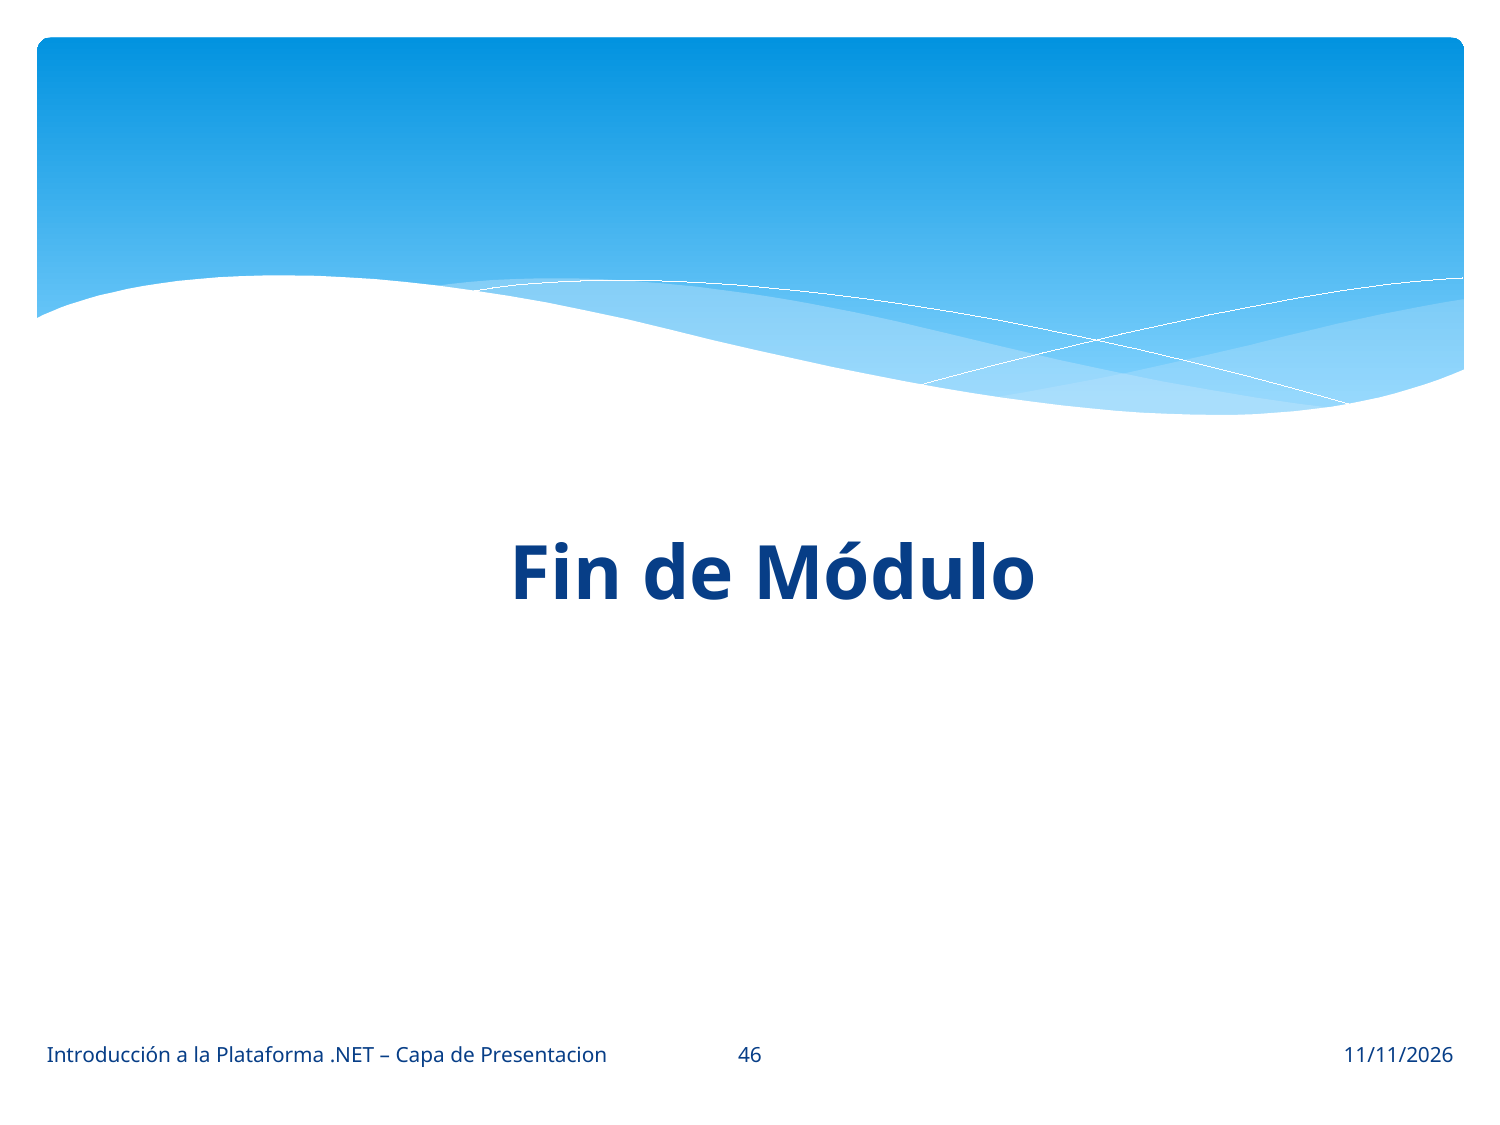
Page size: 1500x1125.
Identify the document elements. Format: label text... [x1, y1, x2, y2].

text_box Fin de Módulo [494, 516, 1052, 622]
footer Introducción a la Plataforma .NET – Capa de Presentacion [31, 1025, 653, 1086]
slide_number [847, 1025, 1469, 1086]
slide_number 46 [654, 1025, 846, 1086]
